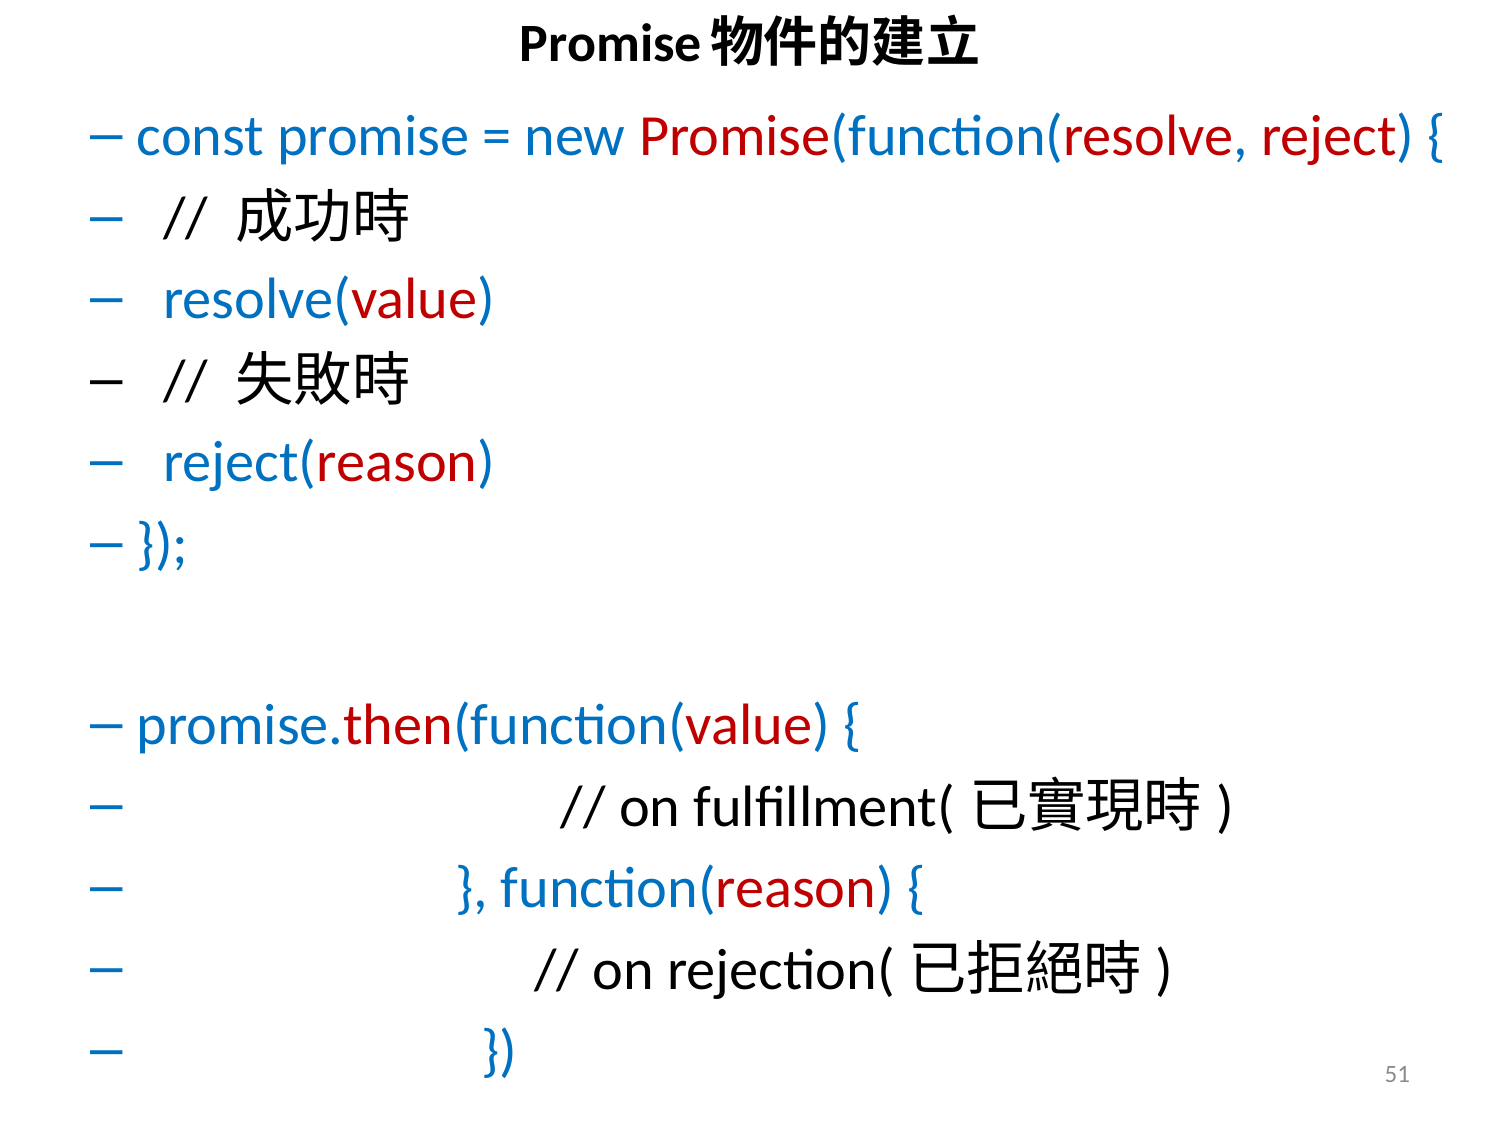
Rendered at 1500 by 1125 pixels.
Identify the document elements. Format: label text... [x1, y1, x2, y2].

slide_number 51 [1074, 1042, 1425, 1103]
title Promise物件的建立 [0, 0, 1500, 81]
list const promise = new Promise(function(resolve, reject) { // 成功時 resolve(value) // 失敗時 reject(reason) }); promise.then(function(value) { // on fulfillment(已實現時) }, function(reason) { // on rejection(已拒絕時) }) [0, 90, 1500, 1125]
